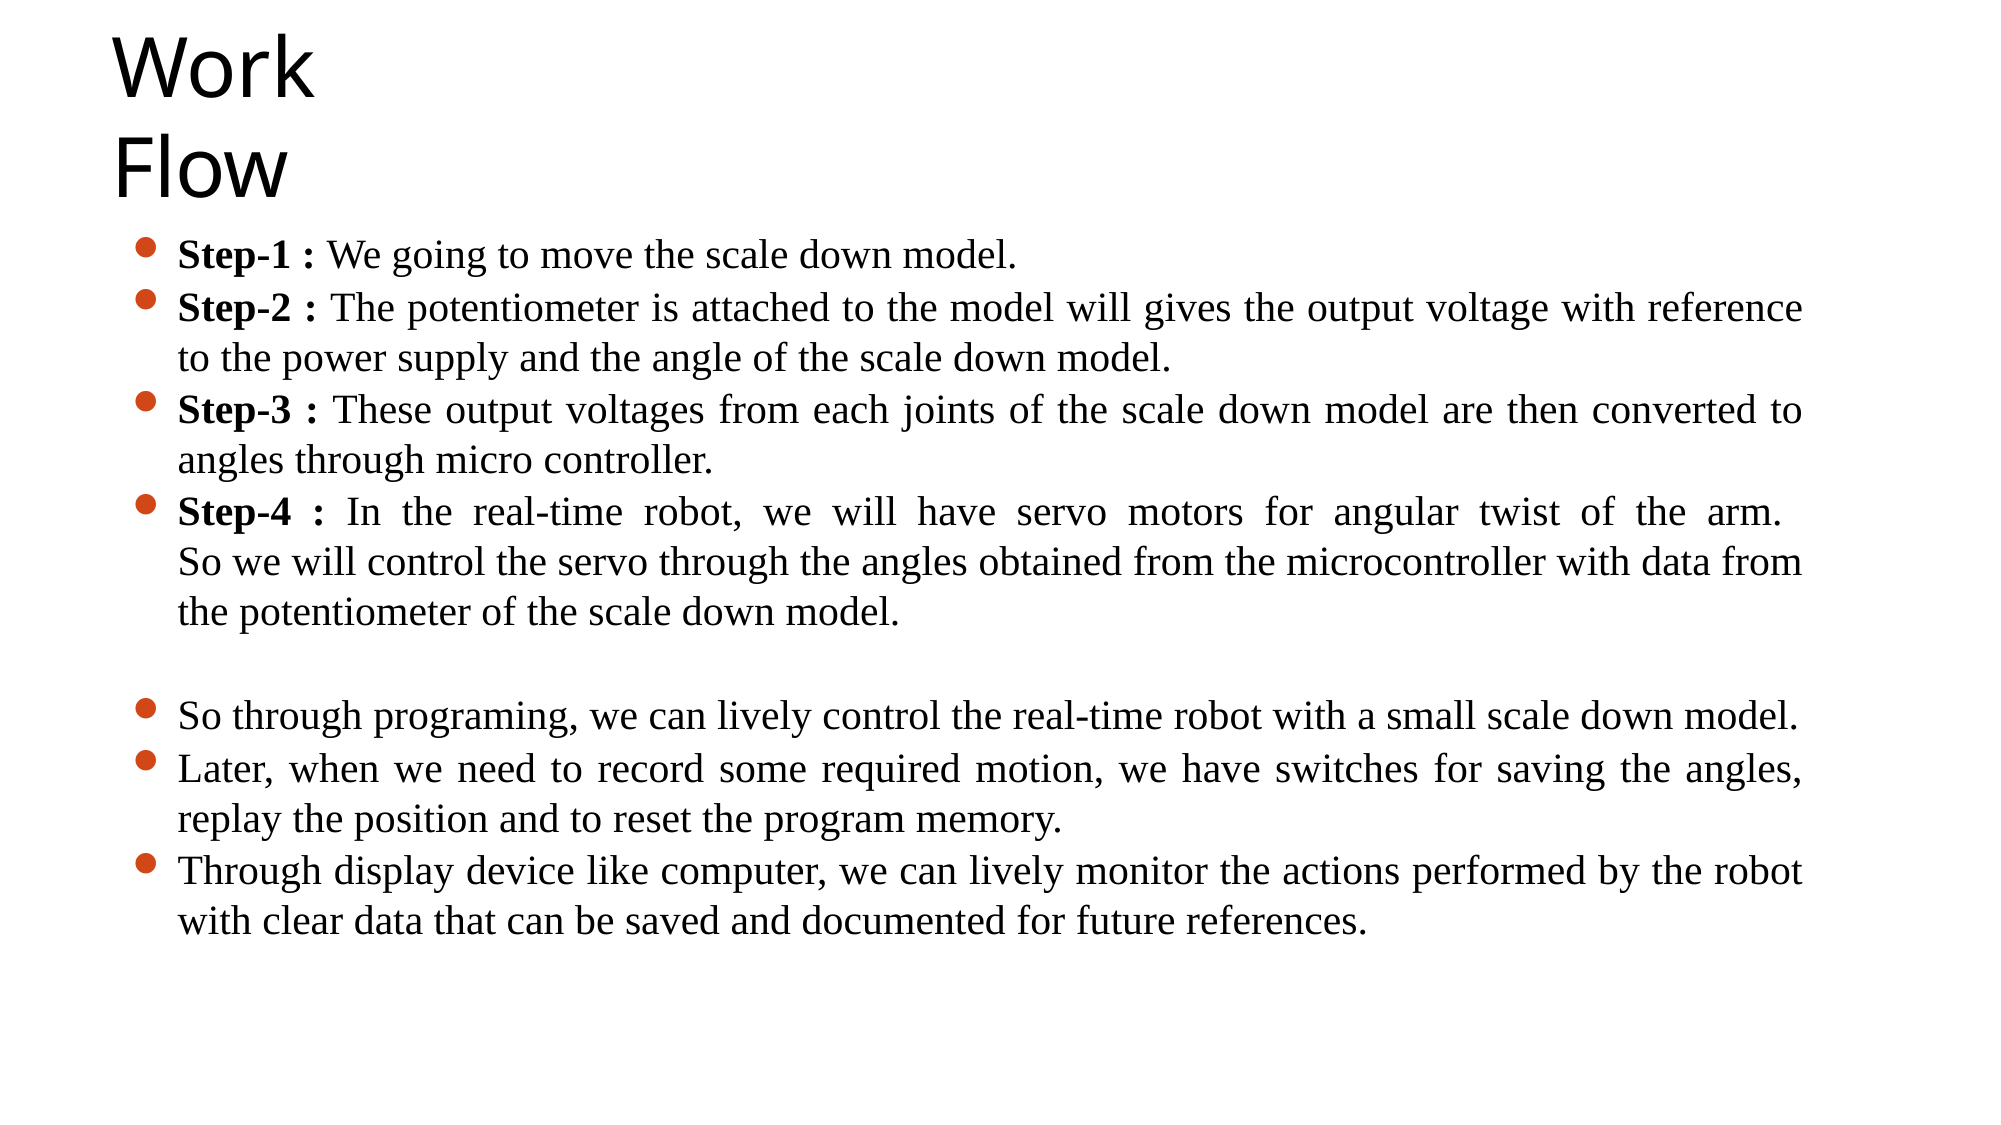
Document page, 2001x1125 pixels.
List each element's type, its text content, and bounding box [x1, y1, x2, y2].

text_box Step-1 : We going to move the scale down model. Step-2 : The potentiometer is attached to the model will gives the output voltage with reference to the power supply and the angle of the scale down model. Step-3 : These output voltages from each joints of the scale down model are then converted to angles through micro controller. Step-4 : In the real-time robot, we will have servo motors for angular twist of the arm. So we will control the servo through the angles obtained from the microcontroller with data from the potentiometer of the scale down model. So through programing, we can lively control the real-time robot with a small scale down model. Later, when we need to record some required motion, we have switches for saving the angles, replay the position and to reset the program memory. Through display device like computer, we can lively monitor the actions performed by the robot with clear data that can be saved and documented for future references. [130, 224, 1806, 943]
title Work Flow [109, 11, 500, 214]
